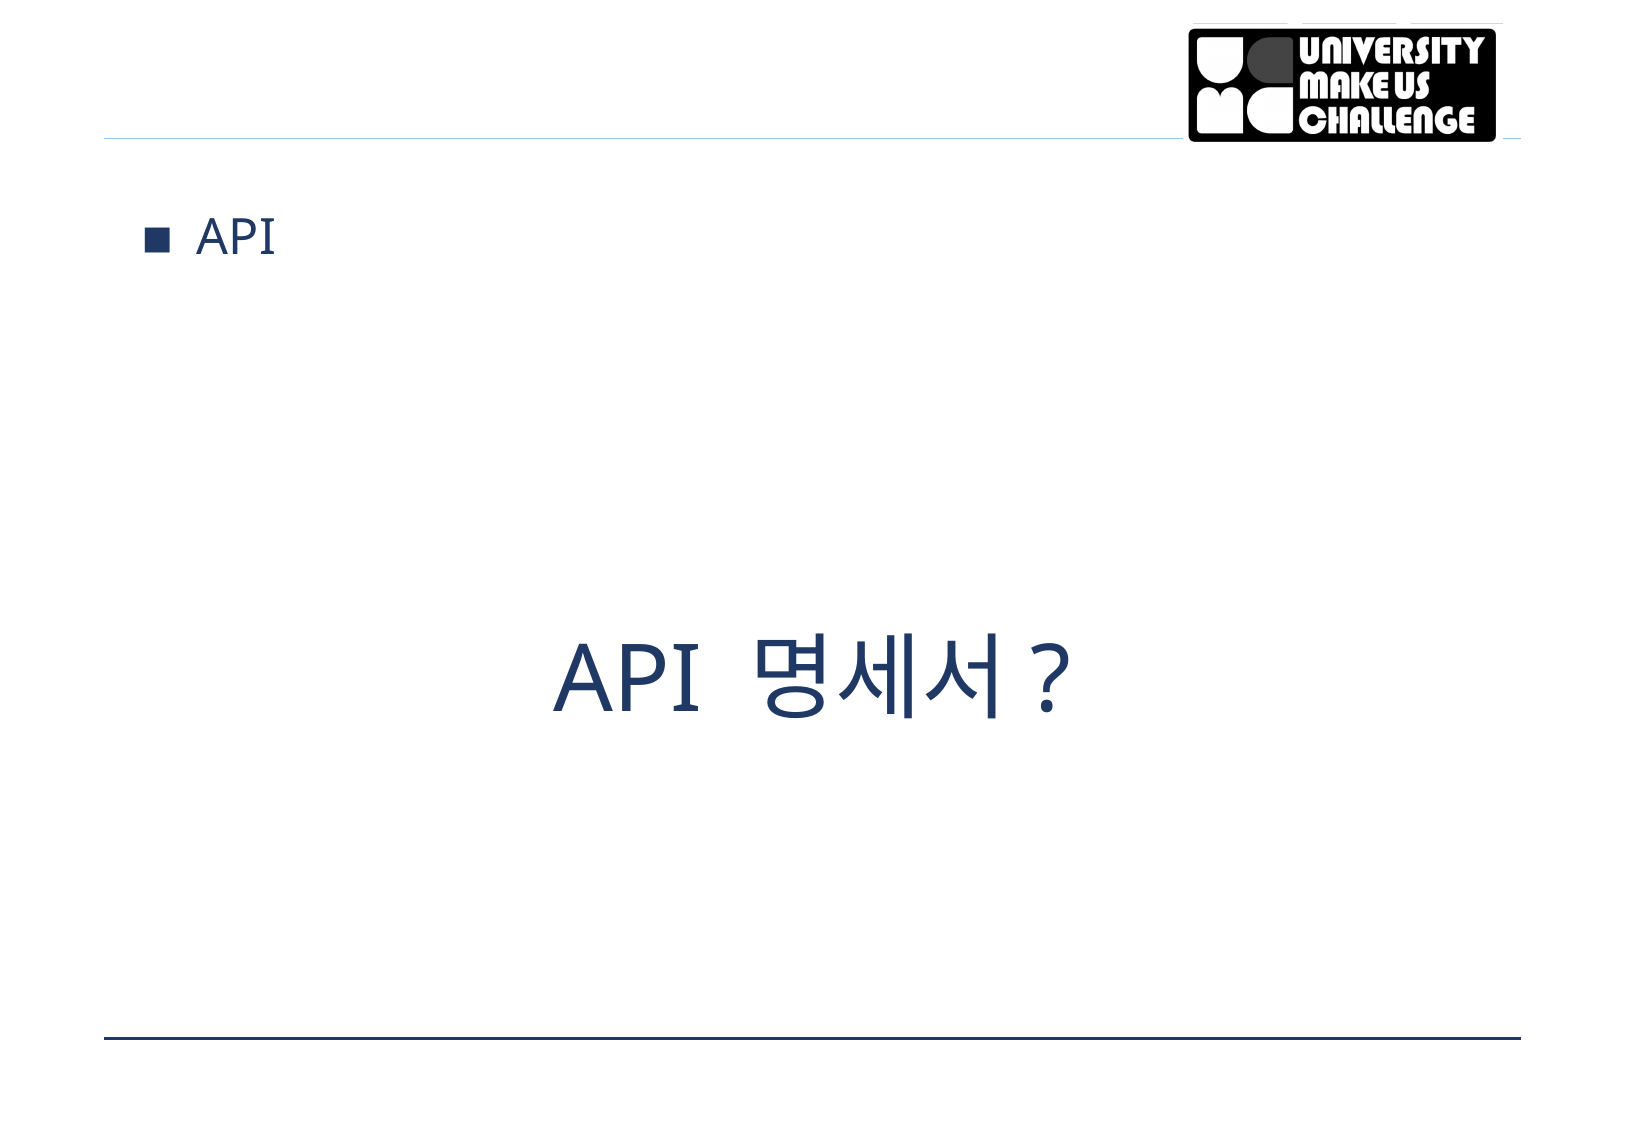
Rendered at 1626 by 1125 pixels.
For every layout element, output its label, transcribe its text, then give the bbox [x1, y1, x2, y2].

text_box API 명세서? [339, 497, 1286, 738]
picture [1183, 23, 1504, 146]
text_box API [132, 197, 812, 272]
